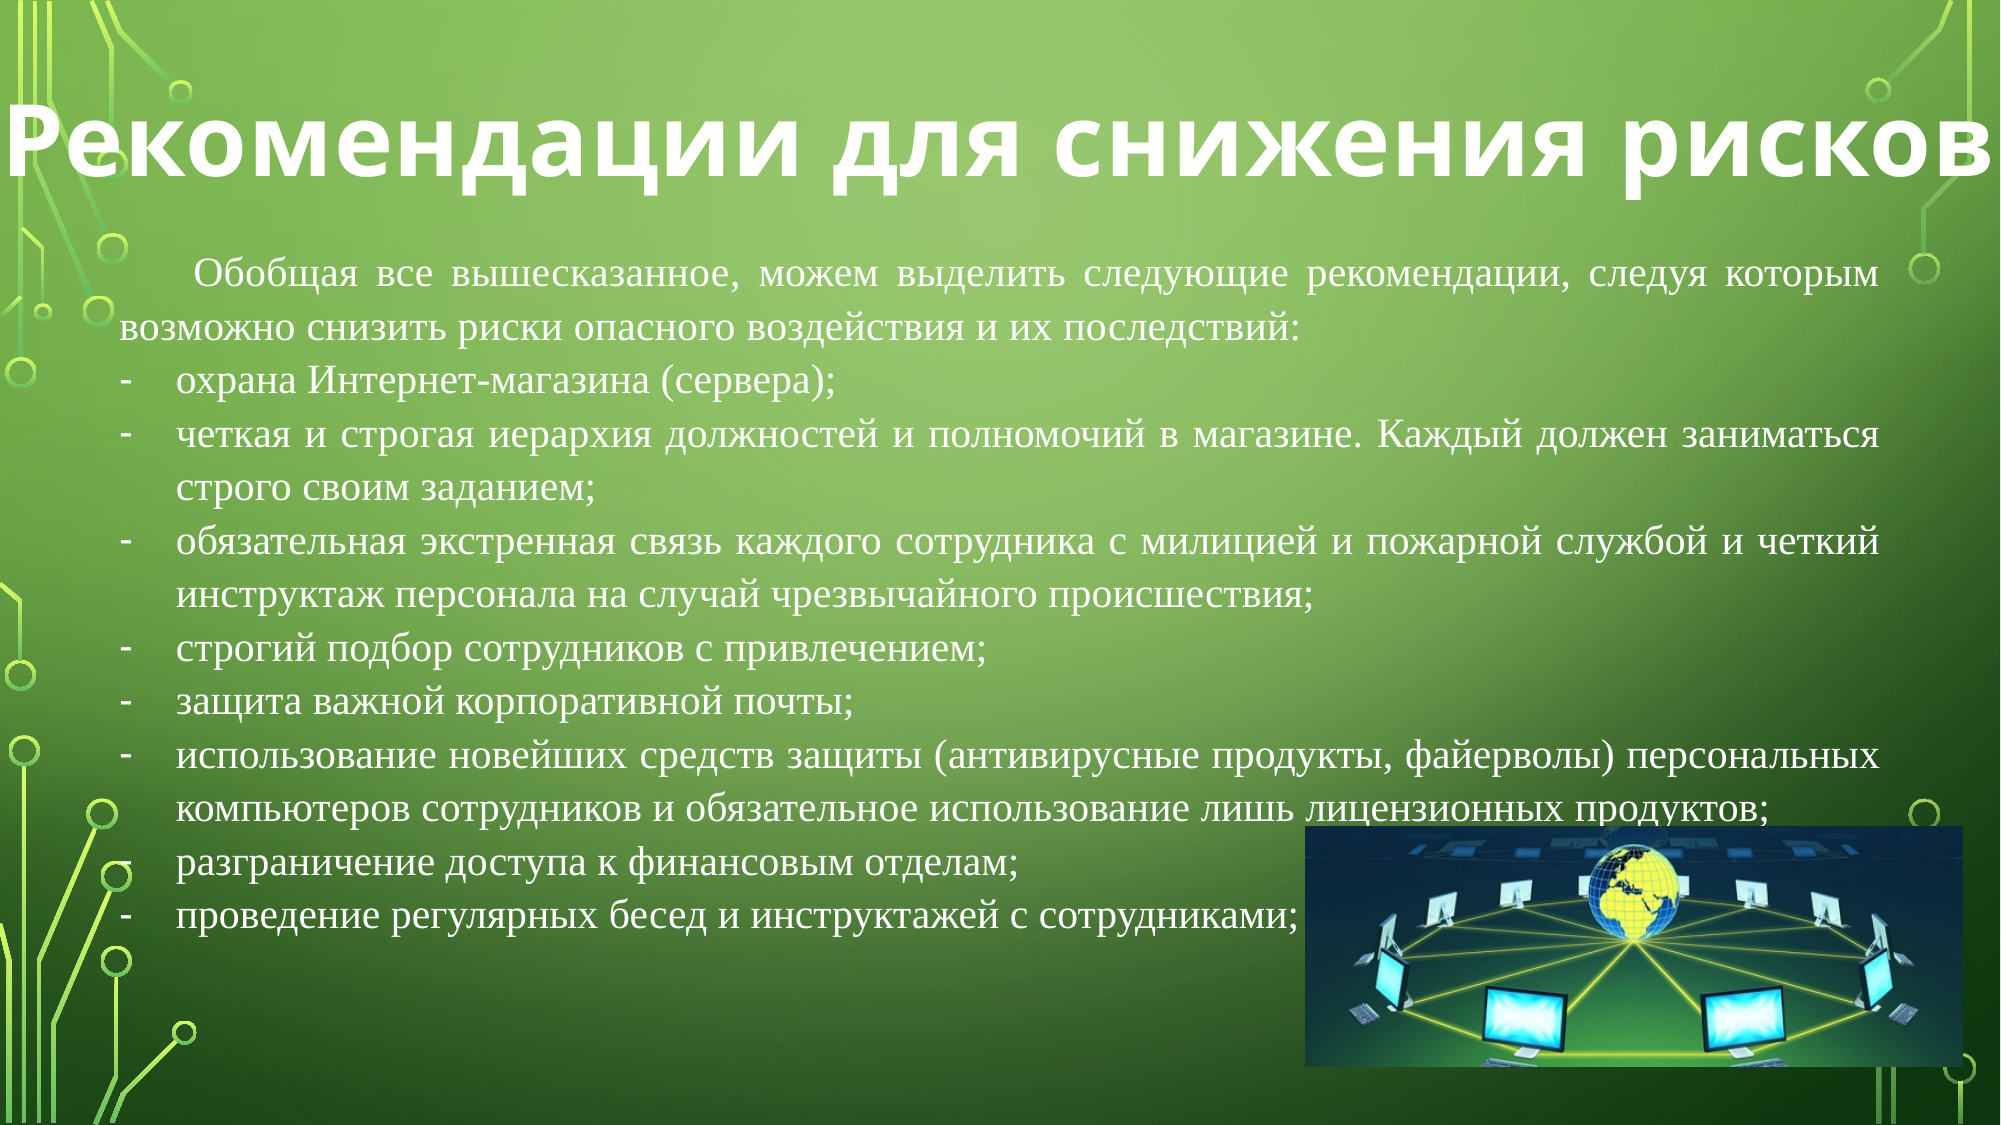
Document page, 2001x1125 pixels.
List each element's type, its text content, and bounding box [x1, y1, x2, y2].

text_box Рекомендации для снижения рисков [0, 68, 2000, 204]
text_box Обобщая все вышесказанное, можем выделить следующие рекомендации, следуя которым возможно снизить риски опасного воздействия и их последствий: охрана Интернет-магазина (сервера); четкая и строгая иерархия должностей и полномочий в магазине. Каждый должен заниматься строго своим заданием; обязательная экстренная связь каждого сотрудника с милицией и пожарной службой и четкий инструктаж персонала на случай чрезвычайного происшествия; строгий подбор сотрудников с привлечением; защита важной корпоративной почты; использование новейших средств защиты (антивирусные продукты, файерволы) персональных компьютеров сотрудников и обязательное использование лишь лицензионных продуктов; разграничение доступа к финансовым отделам; проведение регулярных бесед и инструктажей с сотрудниками; [104, 234, 1896, 945]
picture [1305, 826, 1963, 1067]
